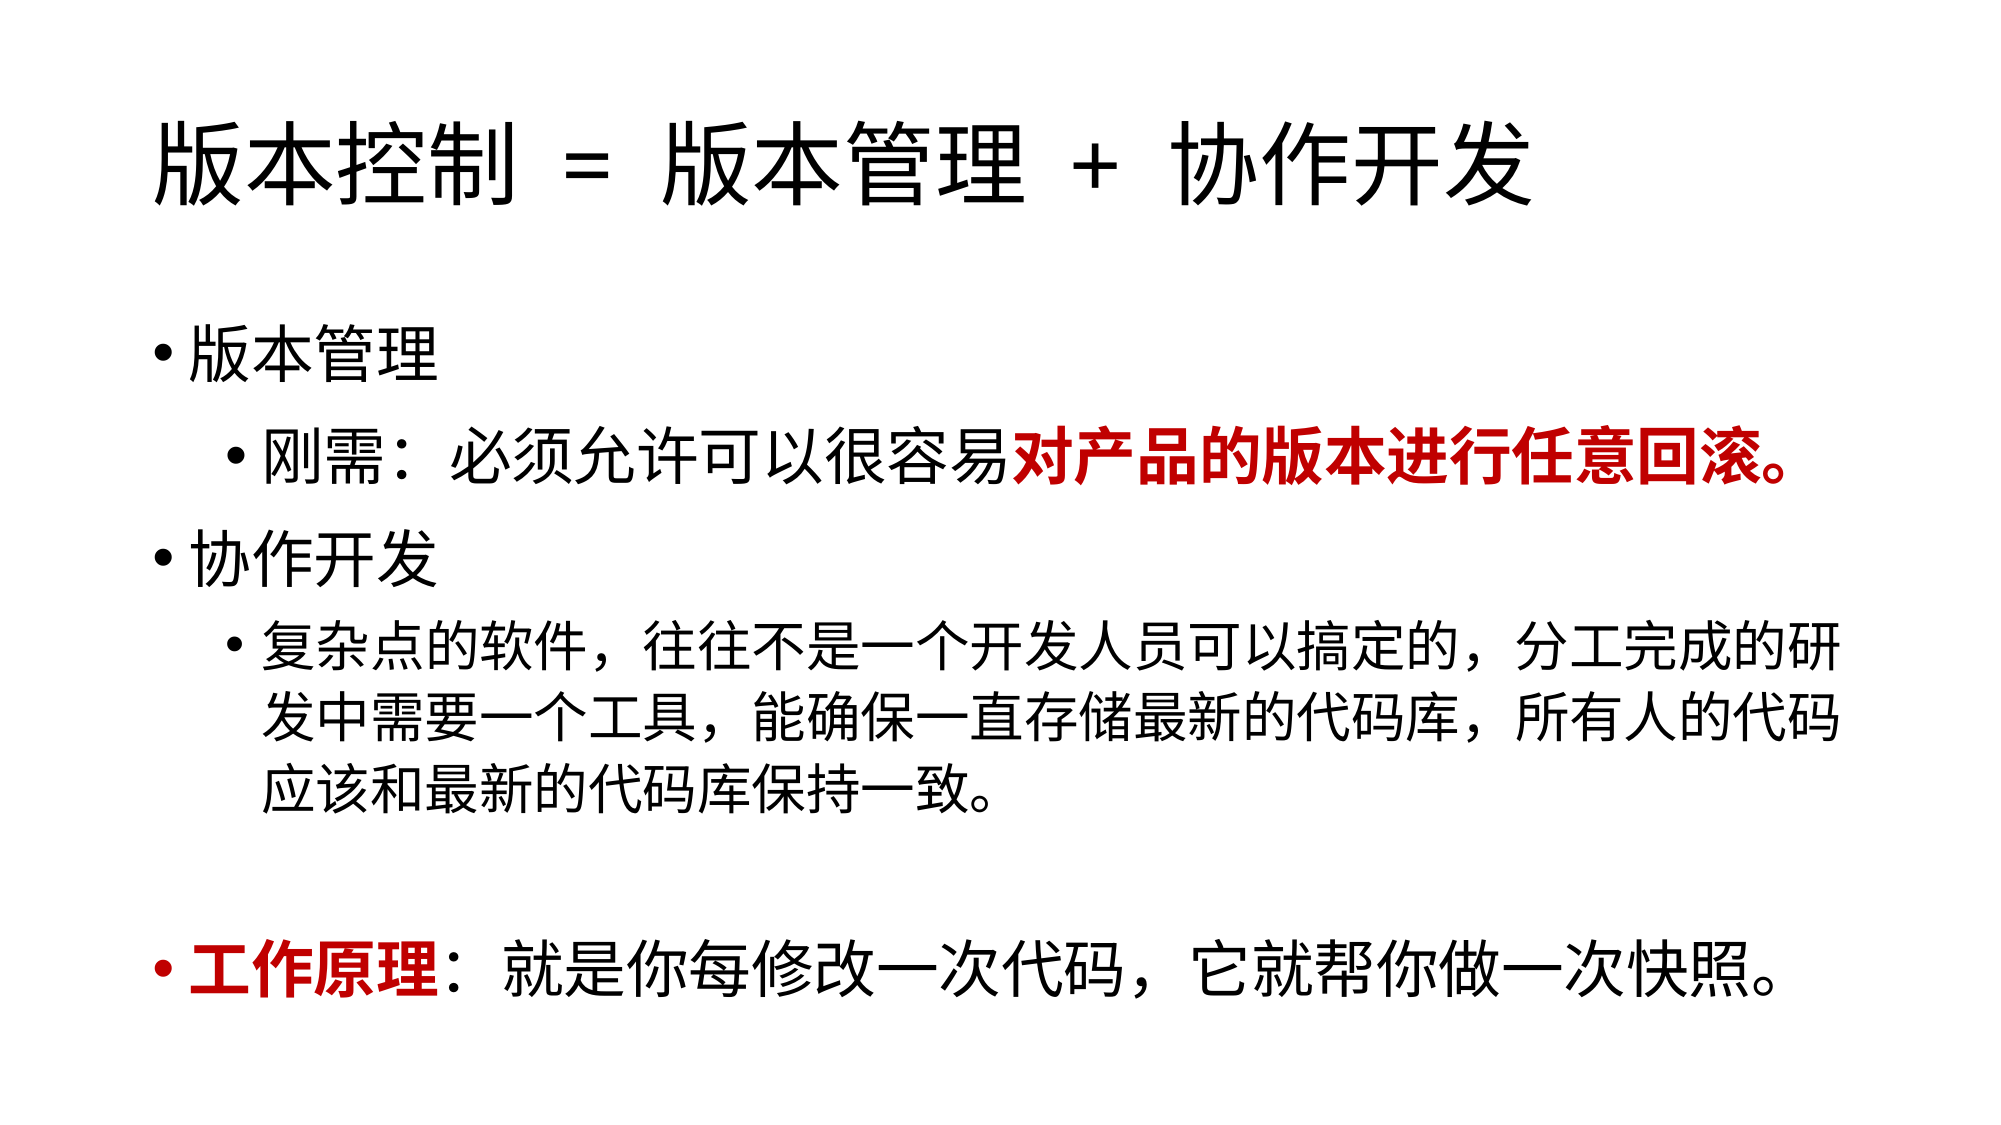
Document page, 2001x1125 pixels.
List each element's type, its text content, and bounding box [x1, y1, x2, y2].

title 版本控制 = 版本管理 + 协作开发 [137, 59, 1863, 278]
list 版本管理 刚需：必须允许可以很容易对产品的版本进行任意回滚。 协作开发 复杂点的软件，往往不是一个开发人员可以搞定的，分工完成的研发中需要一个工具，能确保一直存储最新的代码库，所有人的代码应该和最新的代码库保持一致。 工作原理：就是你每修改一次代码，它就帮你做一次快照。 [137, 299, 1863, 1014]
